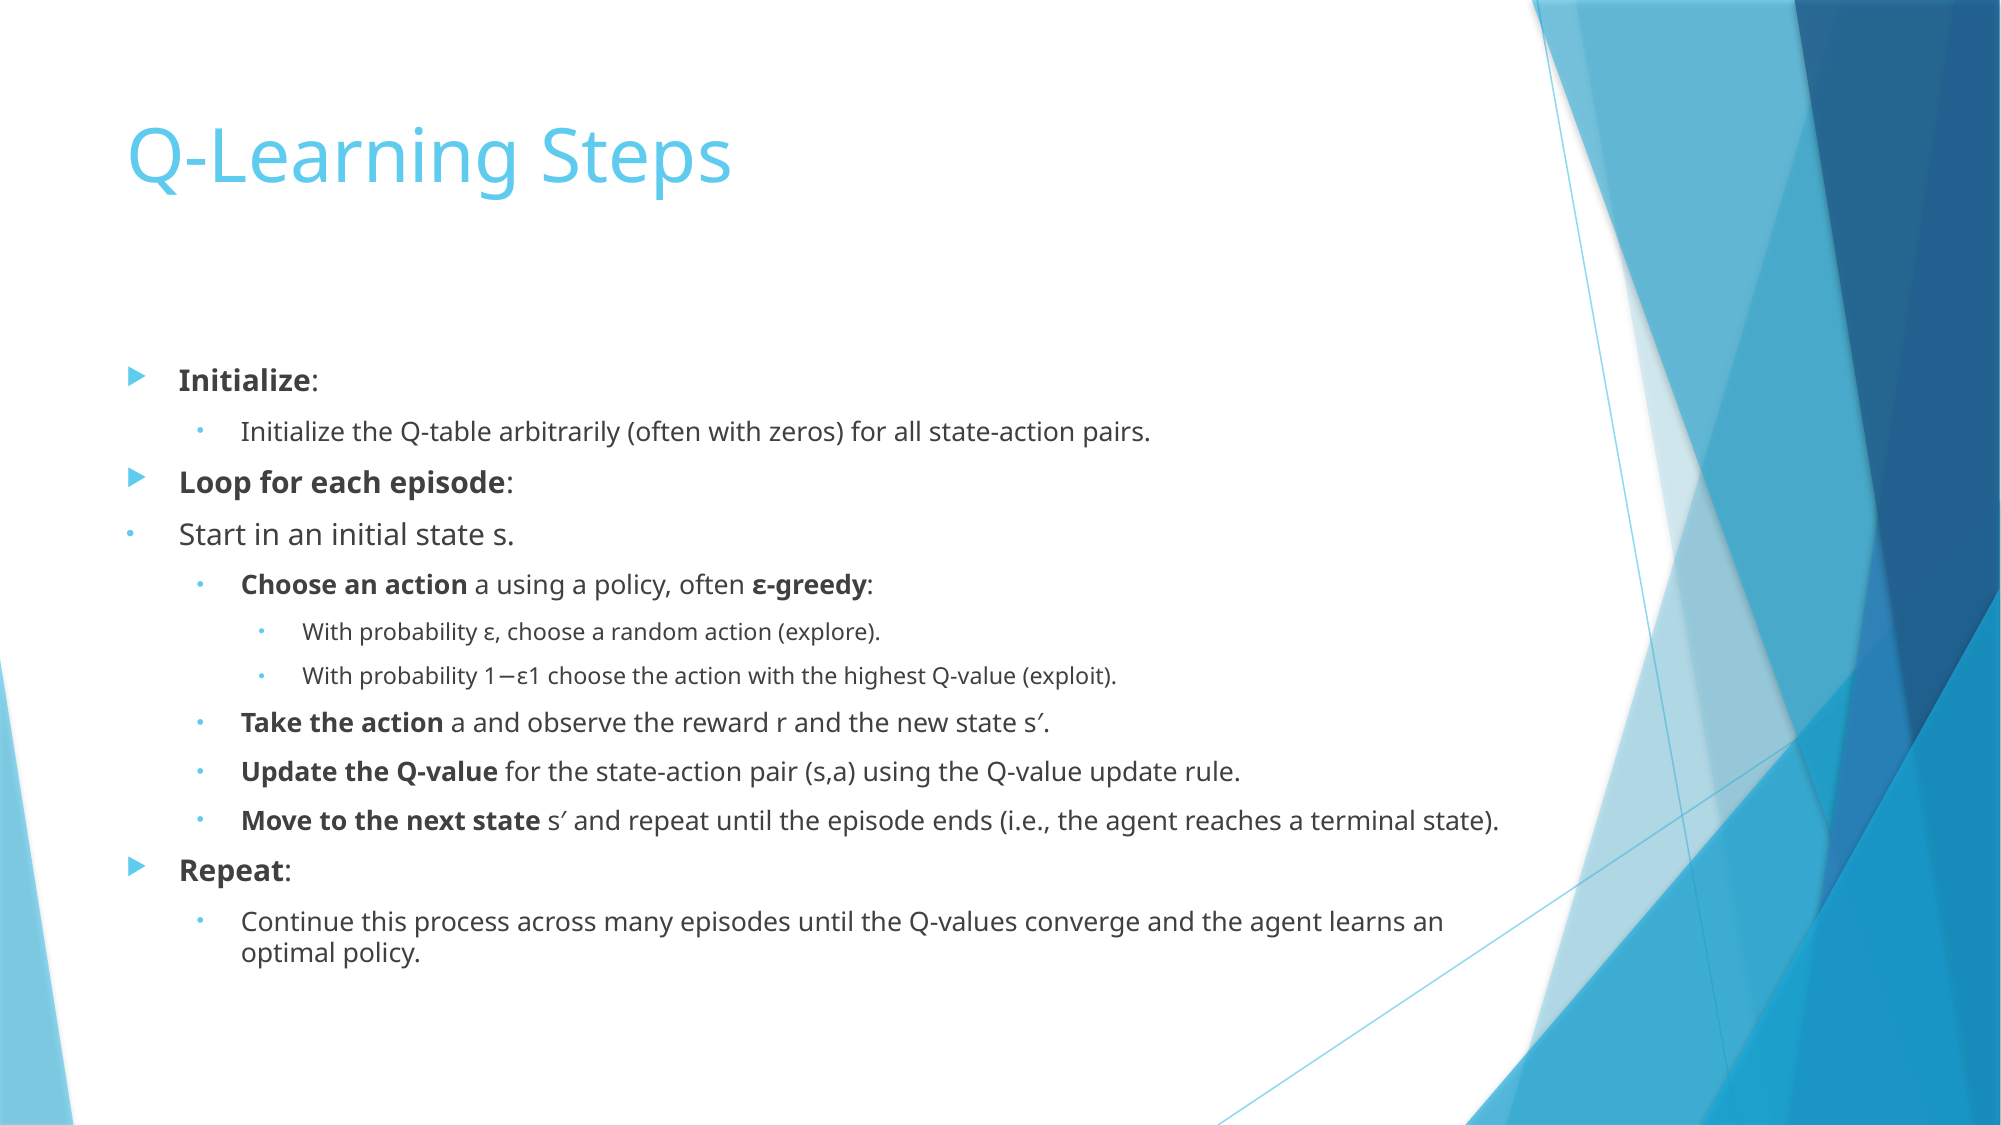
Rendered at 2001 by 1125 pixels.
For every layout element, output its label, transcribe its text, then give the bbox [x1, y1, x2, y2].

list Initialize: Initialize the Q-table arbitrarily (often with zeros) for all state-action pairs. Loop for each episode: Start in an initial state s. Choose an action a using a policy, often ε-greedy: With probability ε, choose a random action (explore). With probability 1−ε1 choose the action with the highest Q-value (exploit). Take the action a and observe the reward r and the new state s′. Update the Q-value for the state-action pair (s,a) using the Q-value update rule. Move to the next state s′ and repeat until the episode ends (i.e., the agent reaches a terminal state). Repeat: Continue this process across many episodes until the Q-values converge and the agent learns an optimal policy. [111, 354, 1522, 992]
title Q-Learning Steps [111, 99, 1522, 317]
